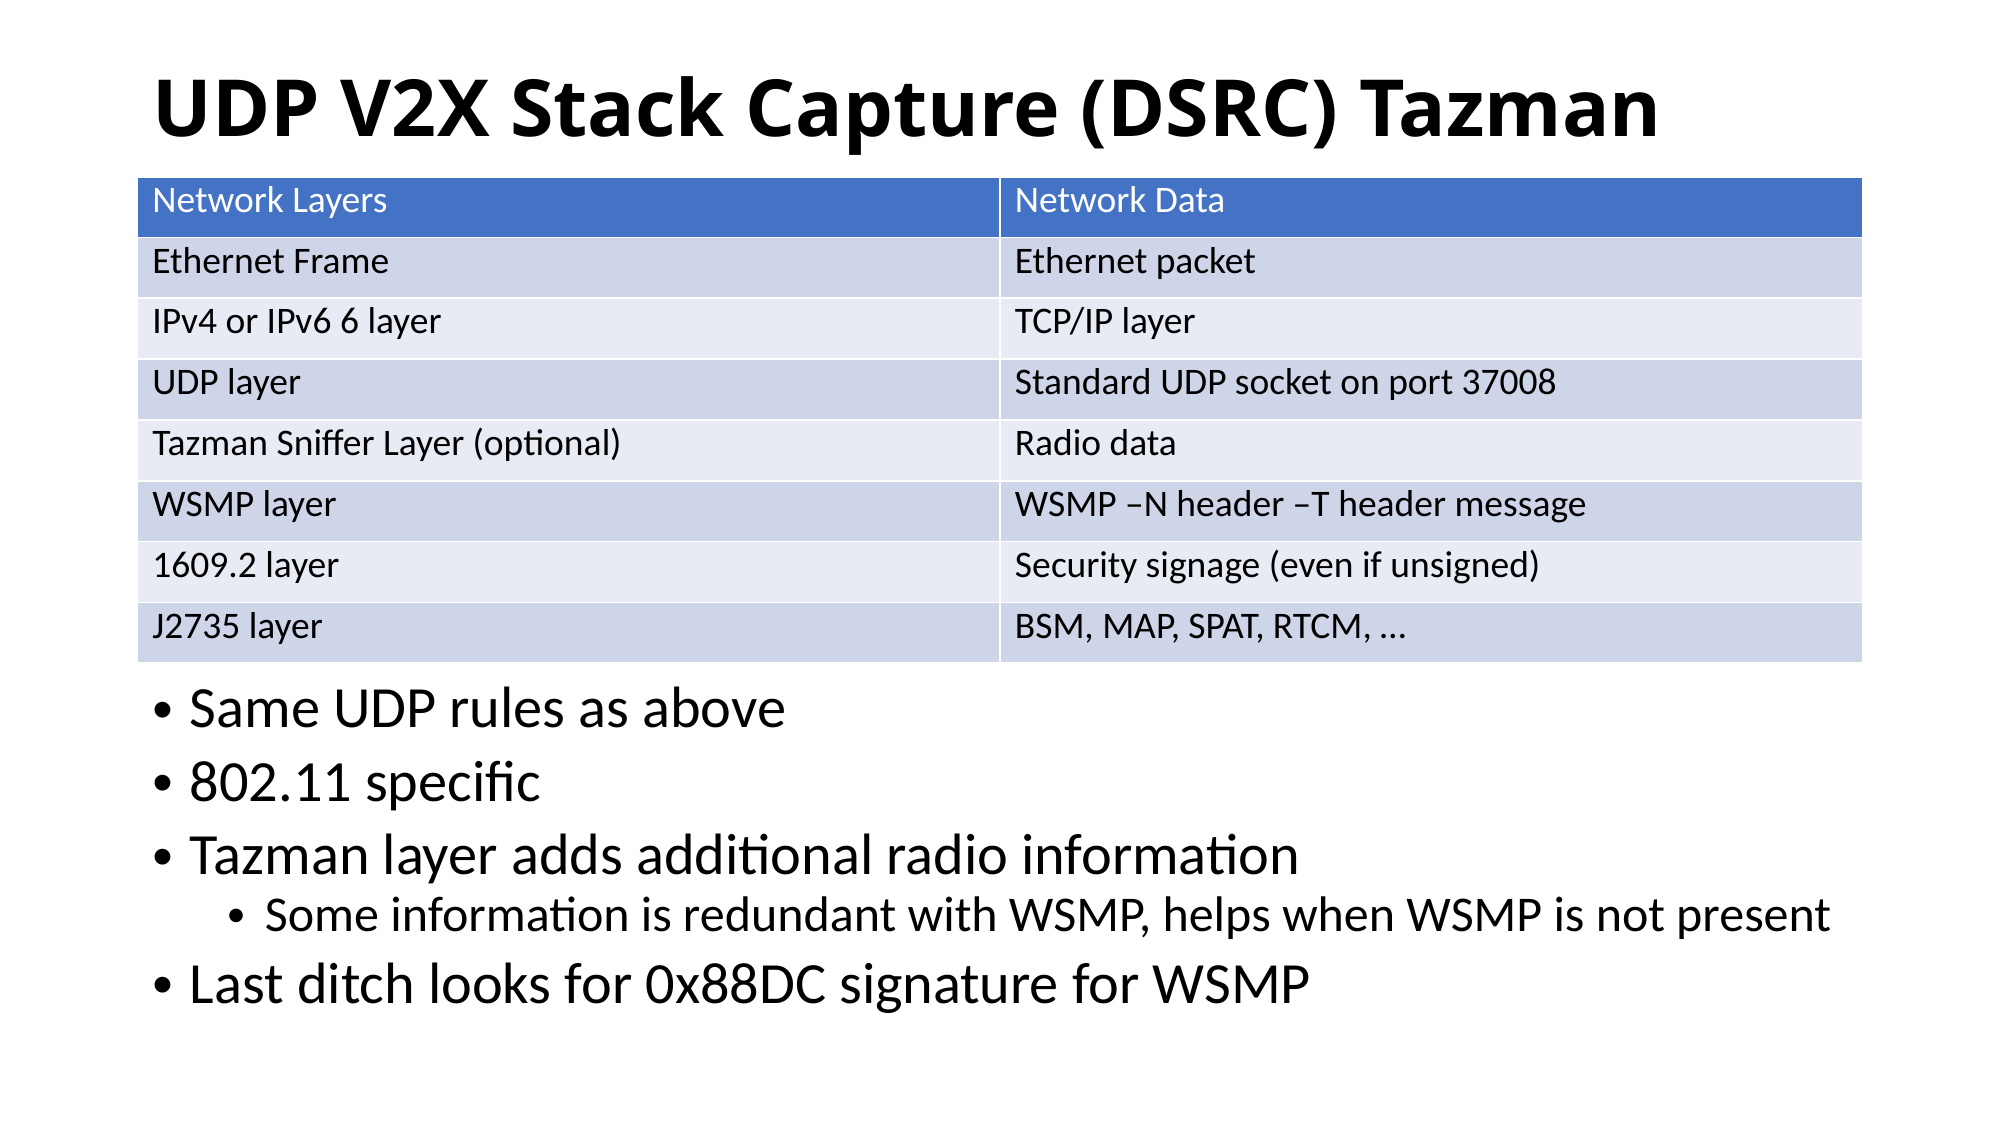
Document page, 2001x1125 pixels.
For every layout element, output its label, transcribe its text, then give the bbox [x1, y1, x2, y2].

table_cell J2735 layer [138, 603, 999, 662]
table_cell 1609.2 layer [138, 542, 999, 602]
table_cell Ethernet Frame [138, 238, 999, 297]
table_cell UDP layer [138, 360, 999, 419]
table_header Network Layers [138, 178, 999, 237]
table_cell Tazman Sniffer Layer (optional) [138, 421, 999, 480]
table_cell TCP/IP layer [1001, 299, 1862, 358]
table_cell BSM, MAP, SPAT, RTCM, … [1001, 603, 1862, 662]
text_box Same UDP rules as above 802.11 specific Tazman layer adds additional radio information Some information is redundant with WSMP, helps when WSMP is not present Last ditch looks for 0x88DC signature for WSMP [137, 678, 1863, 1066]
table_cell Ethernet packet [1001, 238, 1862, 297]
table_cell WSMP layer [138, 482, 999, 541]
table_cell Standard UDP socket on port 37008 [1001, 360, 1862, 419]
table_header Network Data [1001, 178, 1862, 237]
table_cell Security signage (even if unsigned) [1001, 542, 1862, 602]
table_cell Radio data [1001, 421, 1862, 480]
table_cell IPv4 or IPv6 6 layer [138, 299, 999, 358]
title UDP V2X Stack Capture (DSRC) Tazman [137, 59, 1863, 162]
table_cell WSMP –N header –T header message [1001, 482, 1862, 541]
